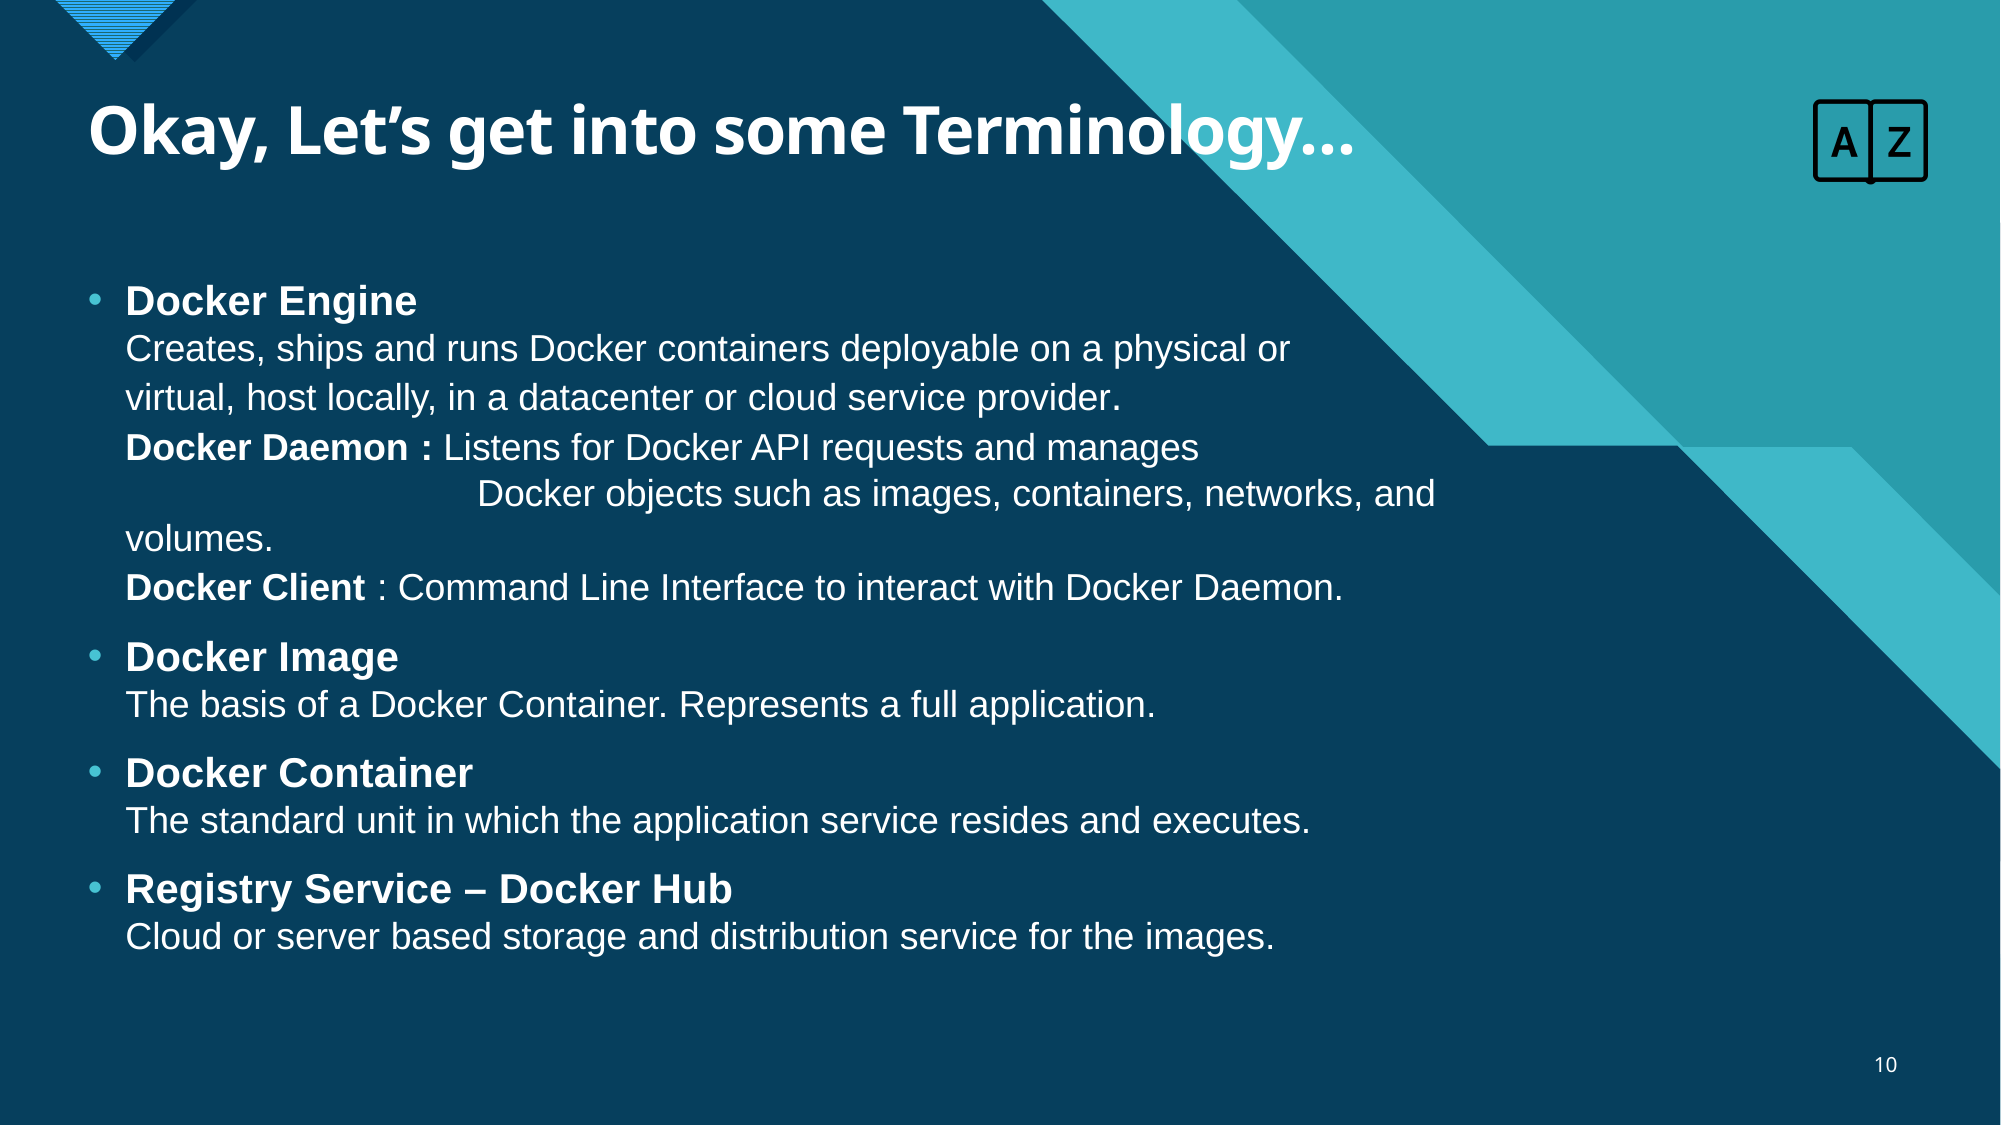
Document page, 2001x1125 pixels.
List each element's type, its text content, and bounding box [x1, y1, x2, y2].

slide_number 10 [1845, 1035, 1913, 1096]
title Okay, Let’s get into some Terminology… [72, 89, 1813, 177]
picture [1813, 83, 1928, 198]
list Docker Engine Creates, ships and runs Docker containers deployable on a physical or virtual, host locally, in a datacenter or cloud service provider. Docker Daemon : Listens for Docker API requests and manages Docker objects such as images, containers, networks, and volumes. Docker Client : Command Line Interface to interact with Docker Daemon. Docker Image The basis of a Docker Container. Represents a full application. Docker Container The standard unit in which the application service resides and executes. Registry Service – Docker Hub Cloud or server based storage and distribution service for the images. [72, 266, 1589, 1011]
